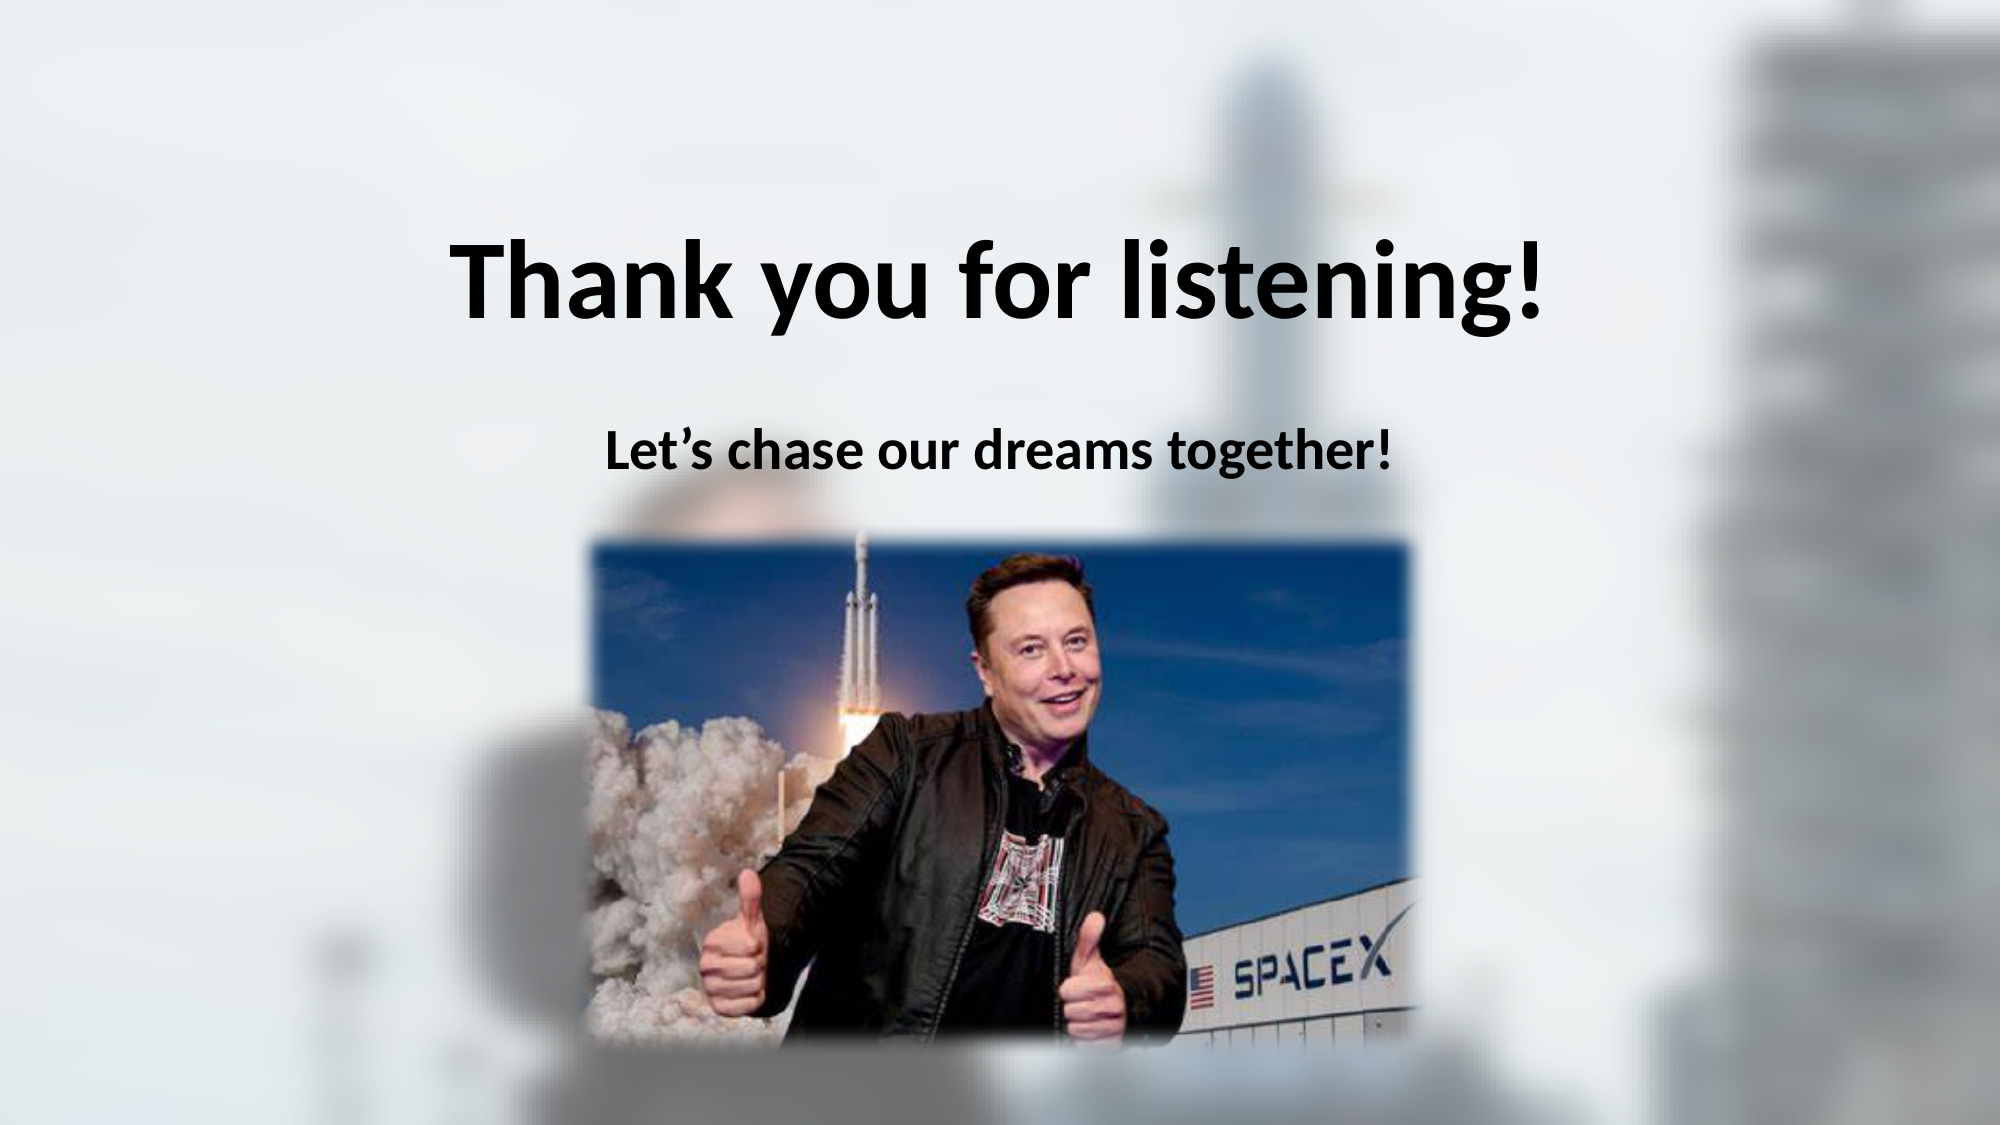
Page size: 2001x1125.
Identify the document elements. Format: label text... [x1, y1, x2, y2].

text_box Thank you for listening! Let’s chase our dreams together! [387, 198, 1613, 489]
picture [571, 522, 1429, 1057]
